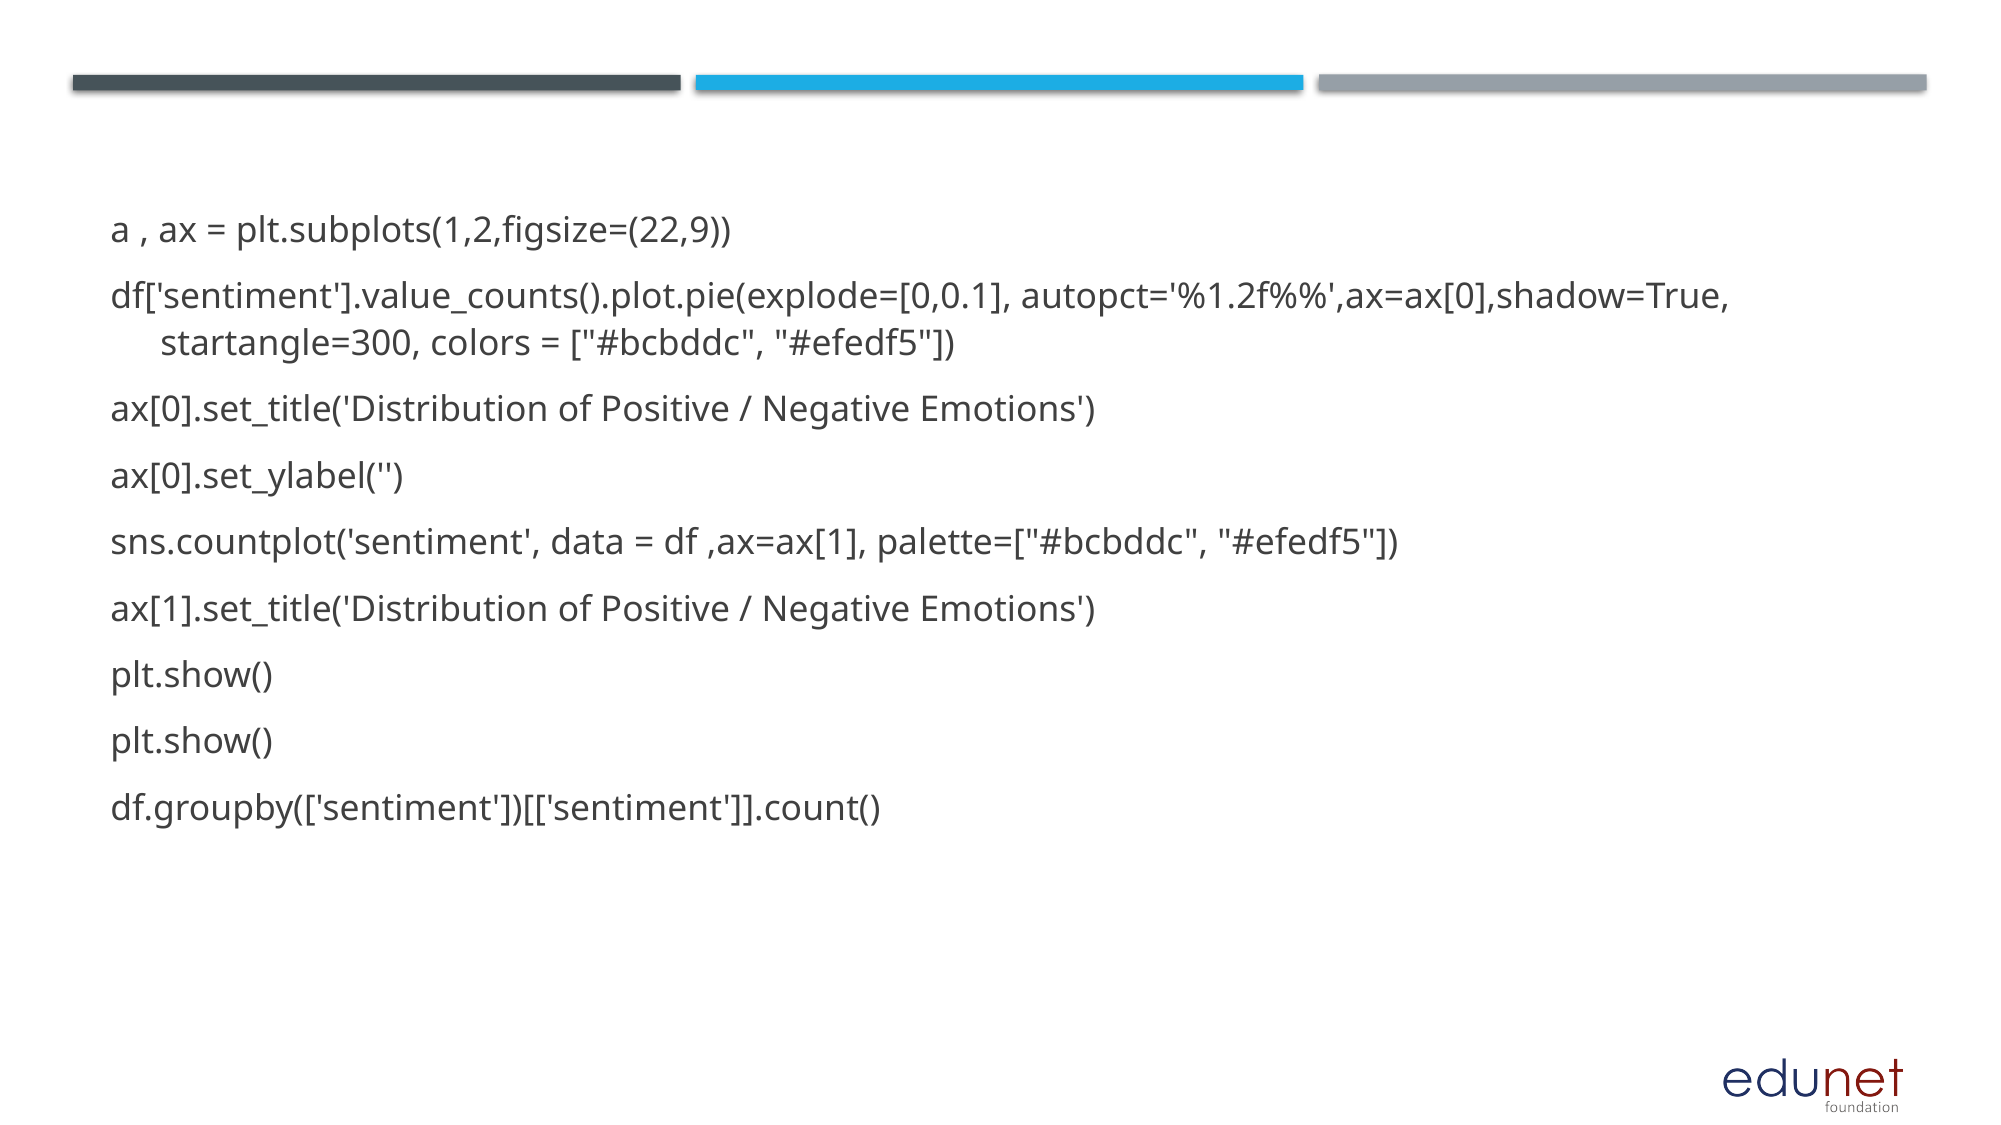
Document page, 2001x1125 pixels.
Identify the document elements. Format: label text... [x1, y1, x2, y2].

picture [1719, 1056, 1905, 1116]
list a , ax = plt.subplots(1,2,figsize=(22,9)) df['sentiment'].value_counts().plot.pie(explode=[0,0.1], autopct='%1.2f%%',ax=ax[0],shadow=True, startangle=300, colors = ["#bcbddc", "#efedf5"]) ax[0].set_title('Distribution of Positive / Negative Emotions') ax[0].set_ylabel('') sns.countplot('sentiment', data = df ,ax=ax[1], palette=["#bcbddc", "#efedf5"]) ax[1].set_title('Distribution of Positive / Negative Emotions') plt.show() plt.show() df.groupby(['sentiment'])[['sentiment']].count() [95, 116, 1905, 981]
